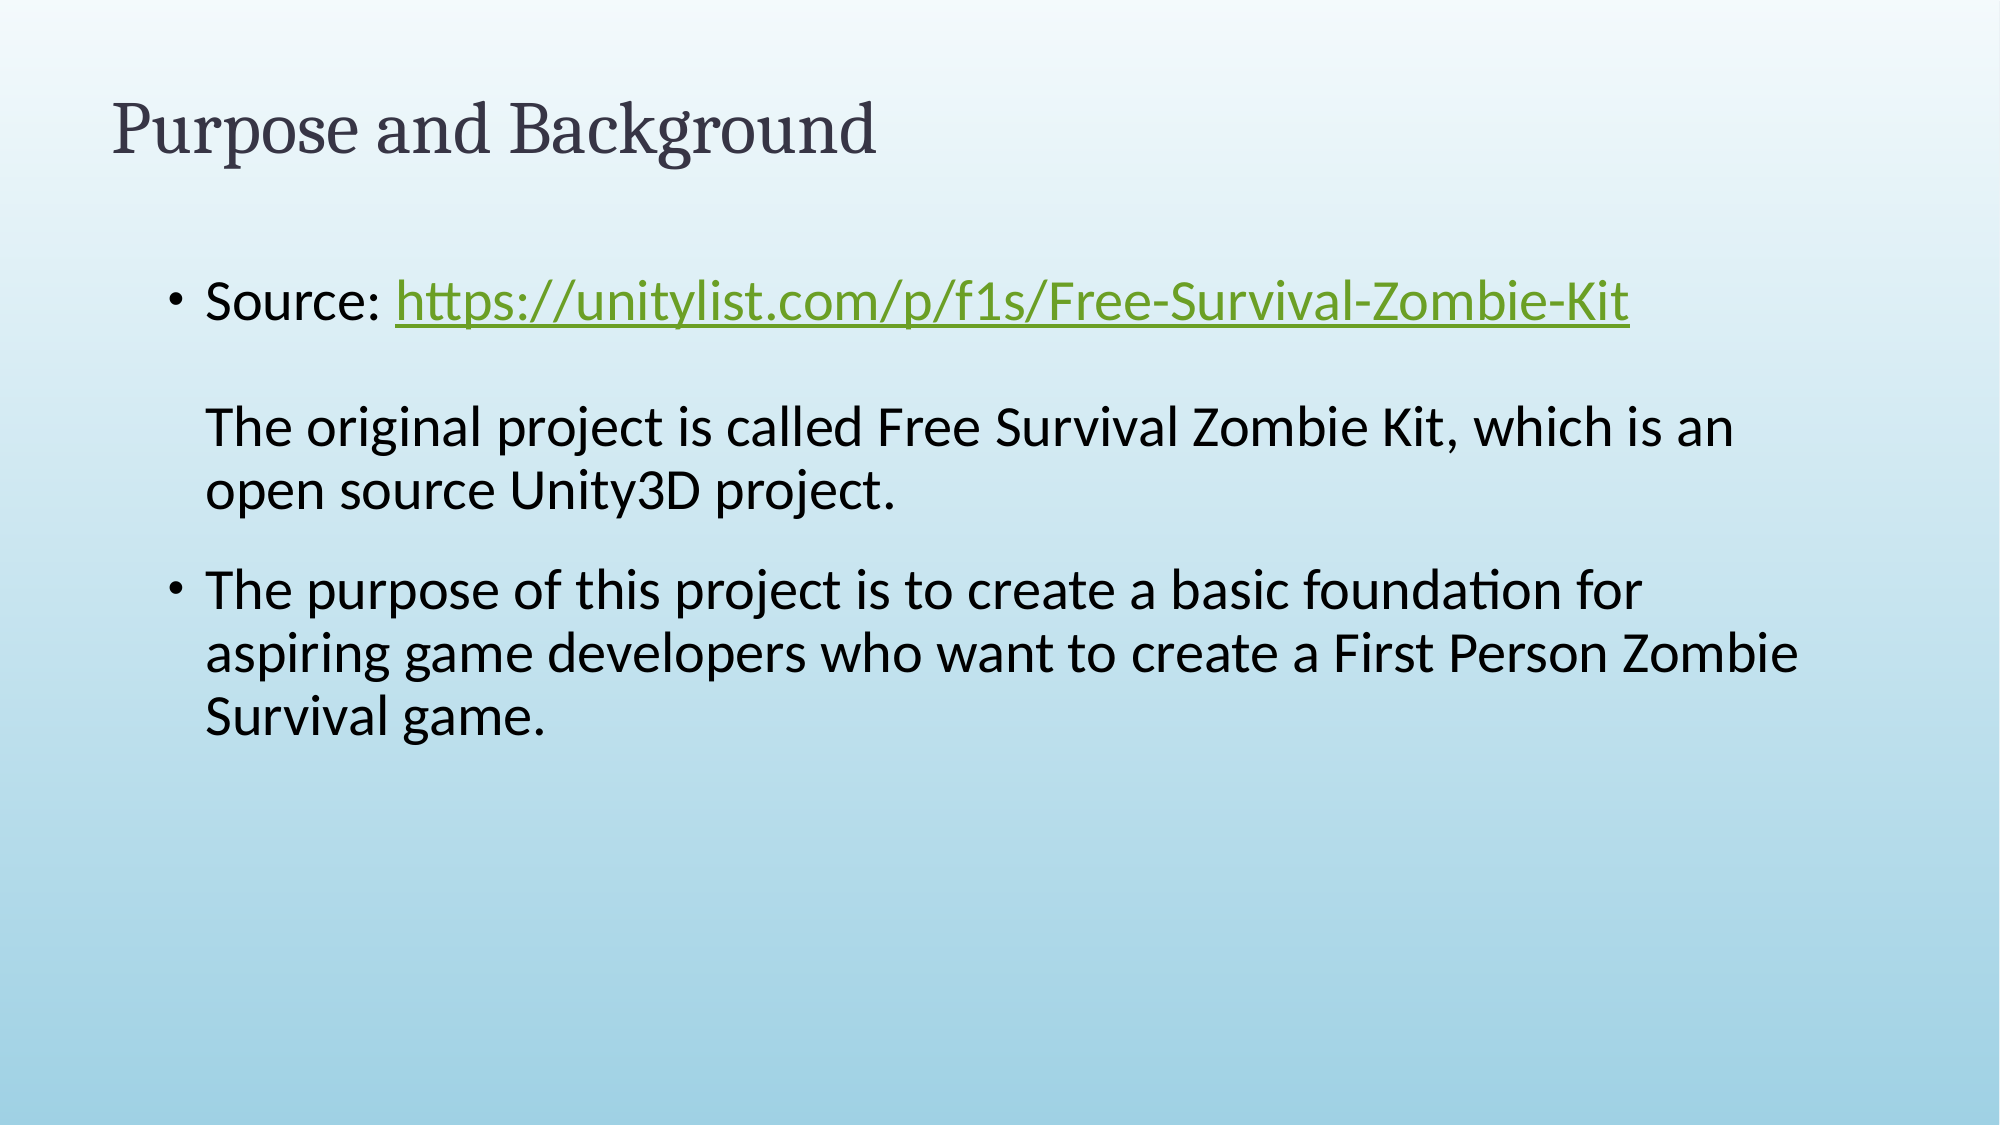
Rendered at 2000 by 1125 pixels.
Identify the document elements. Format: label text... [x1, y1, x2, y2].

title Purpose and Background [96, 0, 1897, 176]
list Source: https://unitylist.com/p/f1s/Free-Survival-Zombie-Kit The original project is called Free Survival Zombie Kit, which is an open source Unity3D project. The purpose of this project is to create a basic foundation for aspiring game developers who want to create a First Person Zombie Survival game. [152, 262, 1841, 950]
